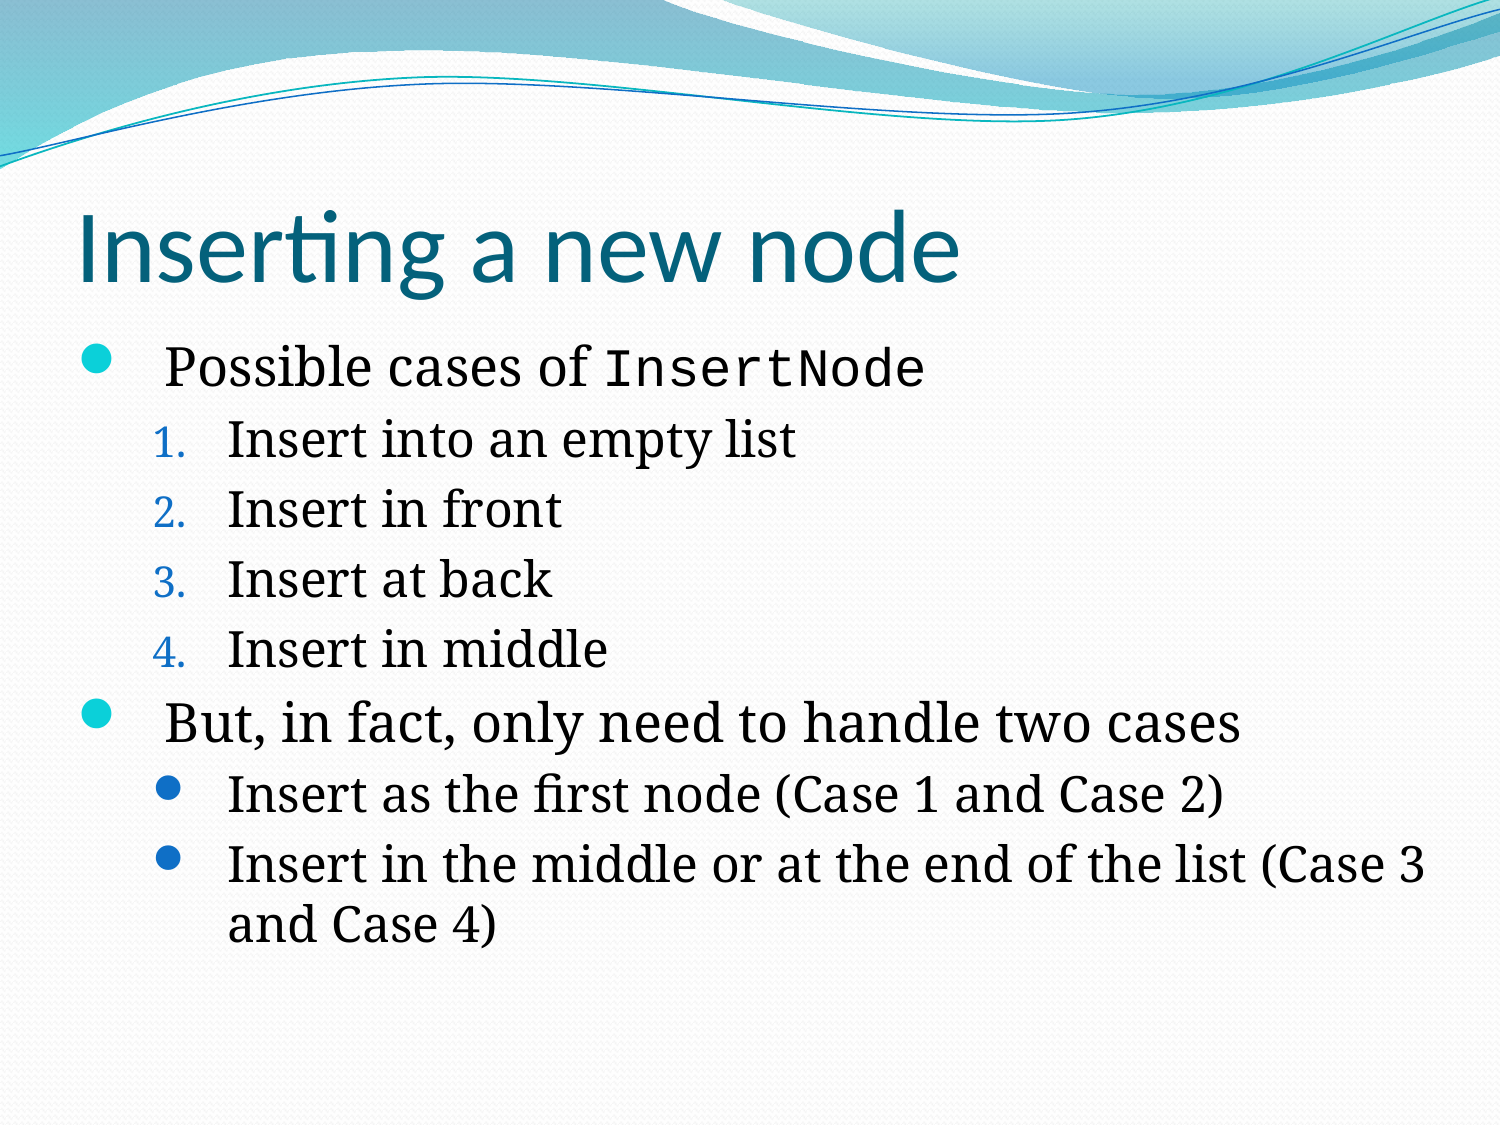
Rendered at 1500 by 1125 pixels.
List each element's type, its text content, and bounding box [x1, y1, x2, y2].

title Inserting a new node [75, 115, 1425, 303]
list Possible cases of InsertNode Insert into an empty list Insert in front Insert at back Insert in middle But, in fact, only need to handle two cases Insert as the first node (Case 1 and Case 2) Insert in the middle or at the end of the list (Case 3 and Case 4) [62, 324, 1463, 1000]
